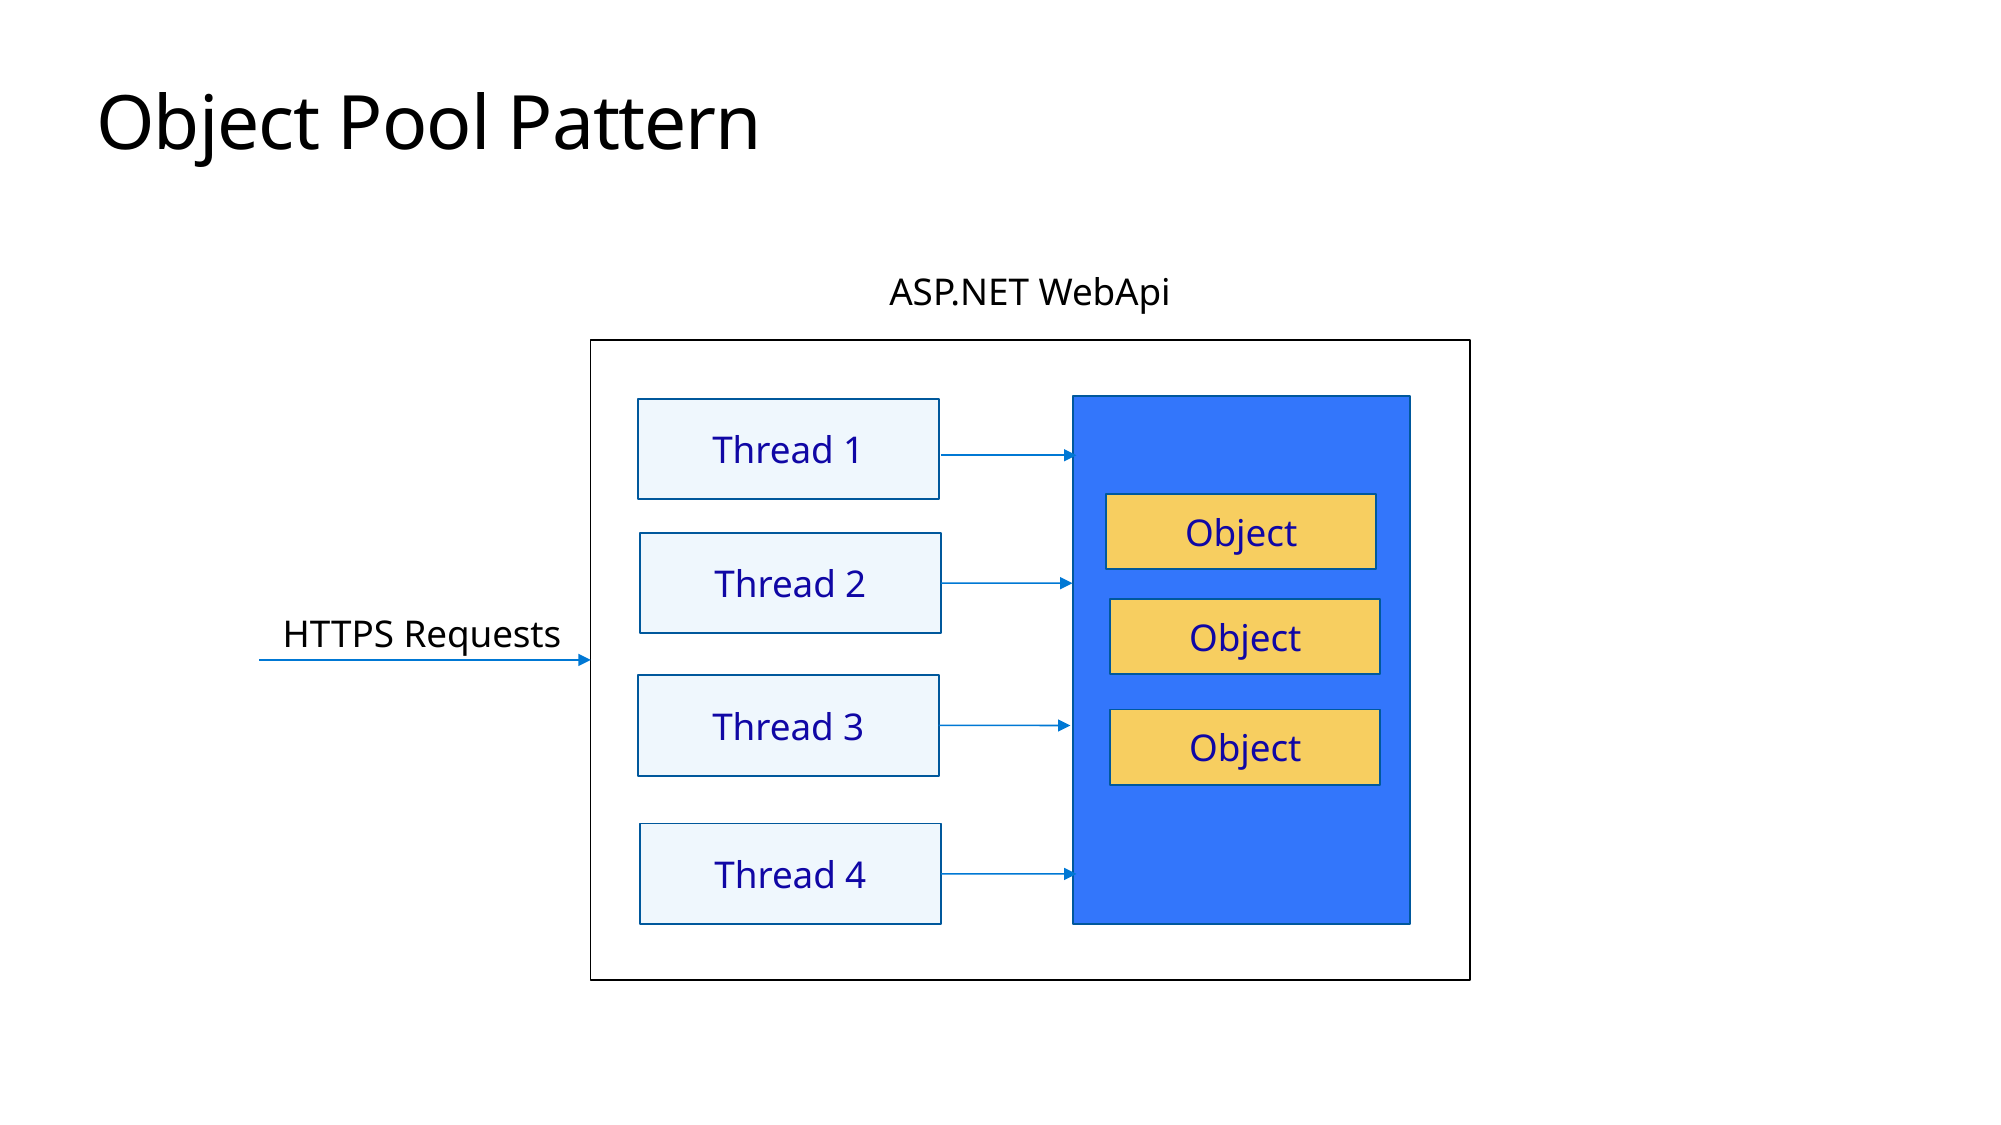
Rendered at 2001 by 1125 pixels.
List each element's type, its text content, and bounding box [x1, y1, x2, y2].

text_box Thread 4 [639, 823, 942, 925]
text_box Thread 2 [639, 532, 942, 634]
title Object Pool Pattern [96, 75, 1904, 166]
text_box [590, 339, 1471, 981]
text_box Object [1109, 598, 1381, 675]
text_box Thread 3 [637, 674, 940, 777]
text_box Object [1105, 493, 1377, 570]
text_box [1072, 395, 1411, 925]
text_box Thread 1 [637, 398, 940, 500]
text_box Object [1109, 709, 1381, 786]
text_box ASP.NET WebApi [874, 261, 1186, 321]
text_box HTTPS Requests [267, 603, 577, 659]
